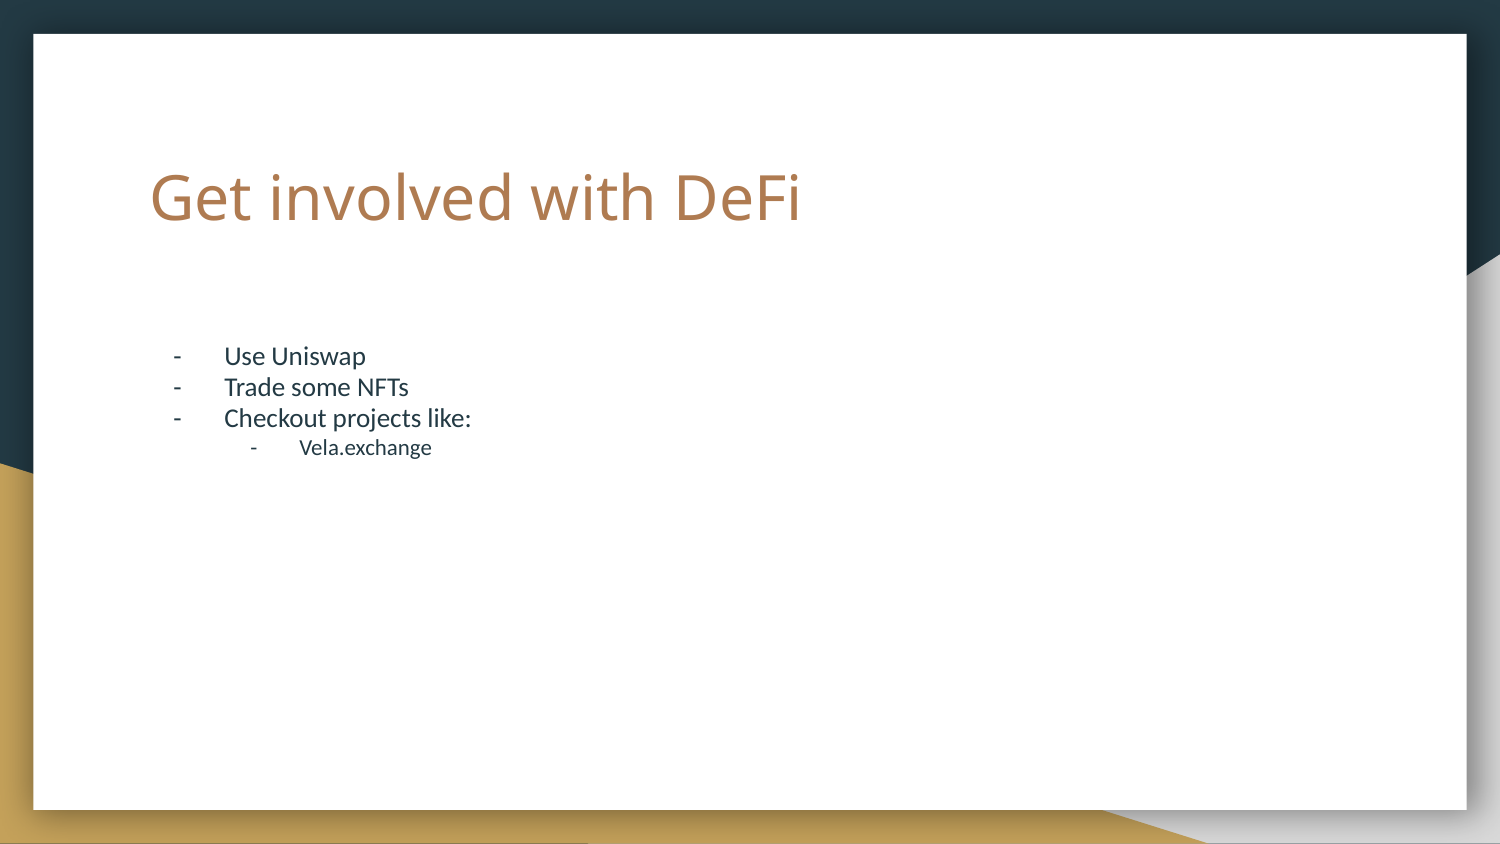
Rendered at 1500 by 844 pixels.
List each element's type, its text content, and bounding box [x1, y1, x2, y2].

title Get involved with DeFi [134, 138, 1366, 296]
list Use Uniswap Trade some NFTs Checkout projects like: Vela.exchange [134, 326, 1366, 729]
